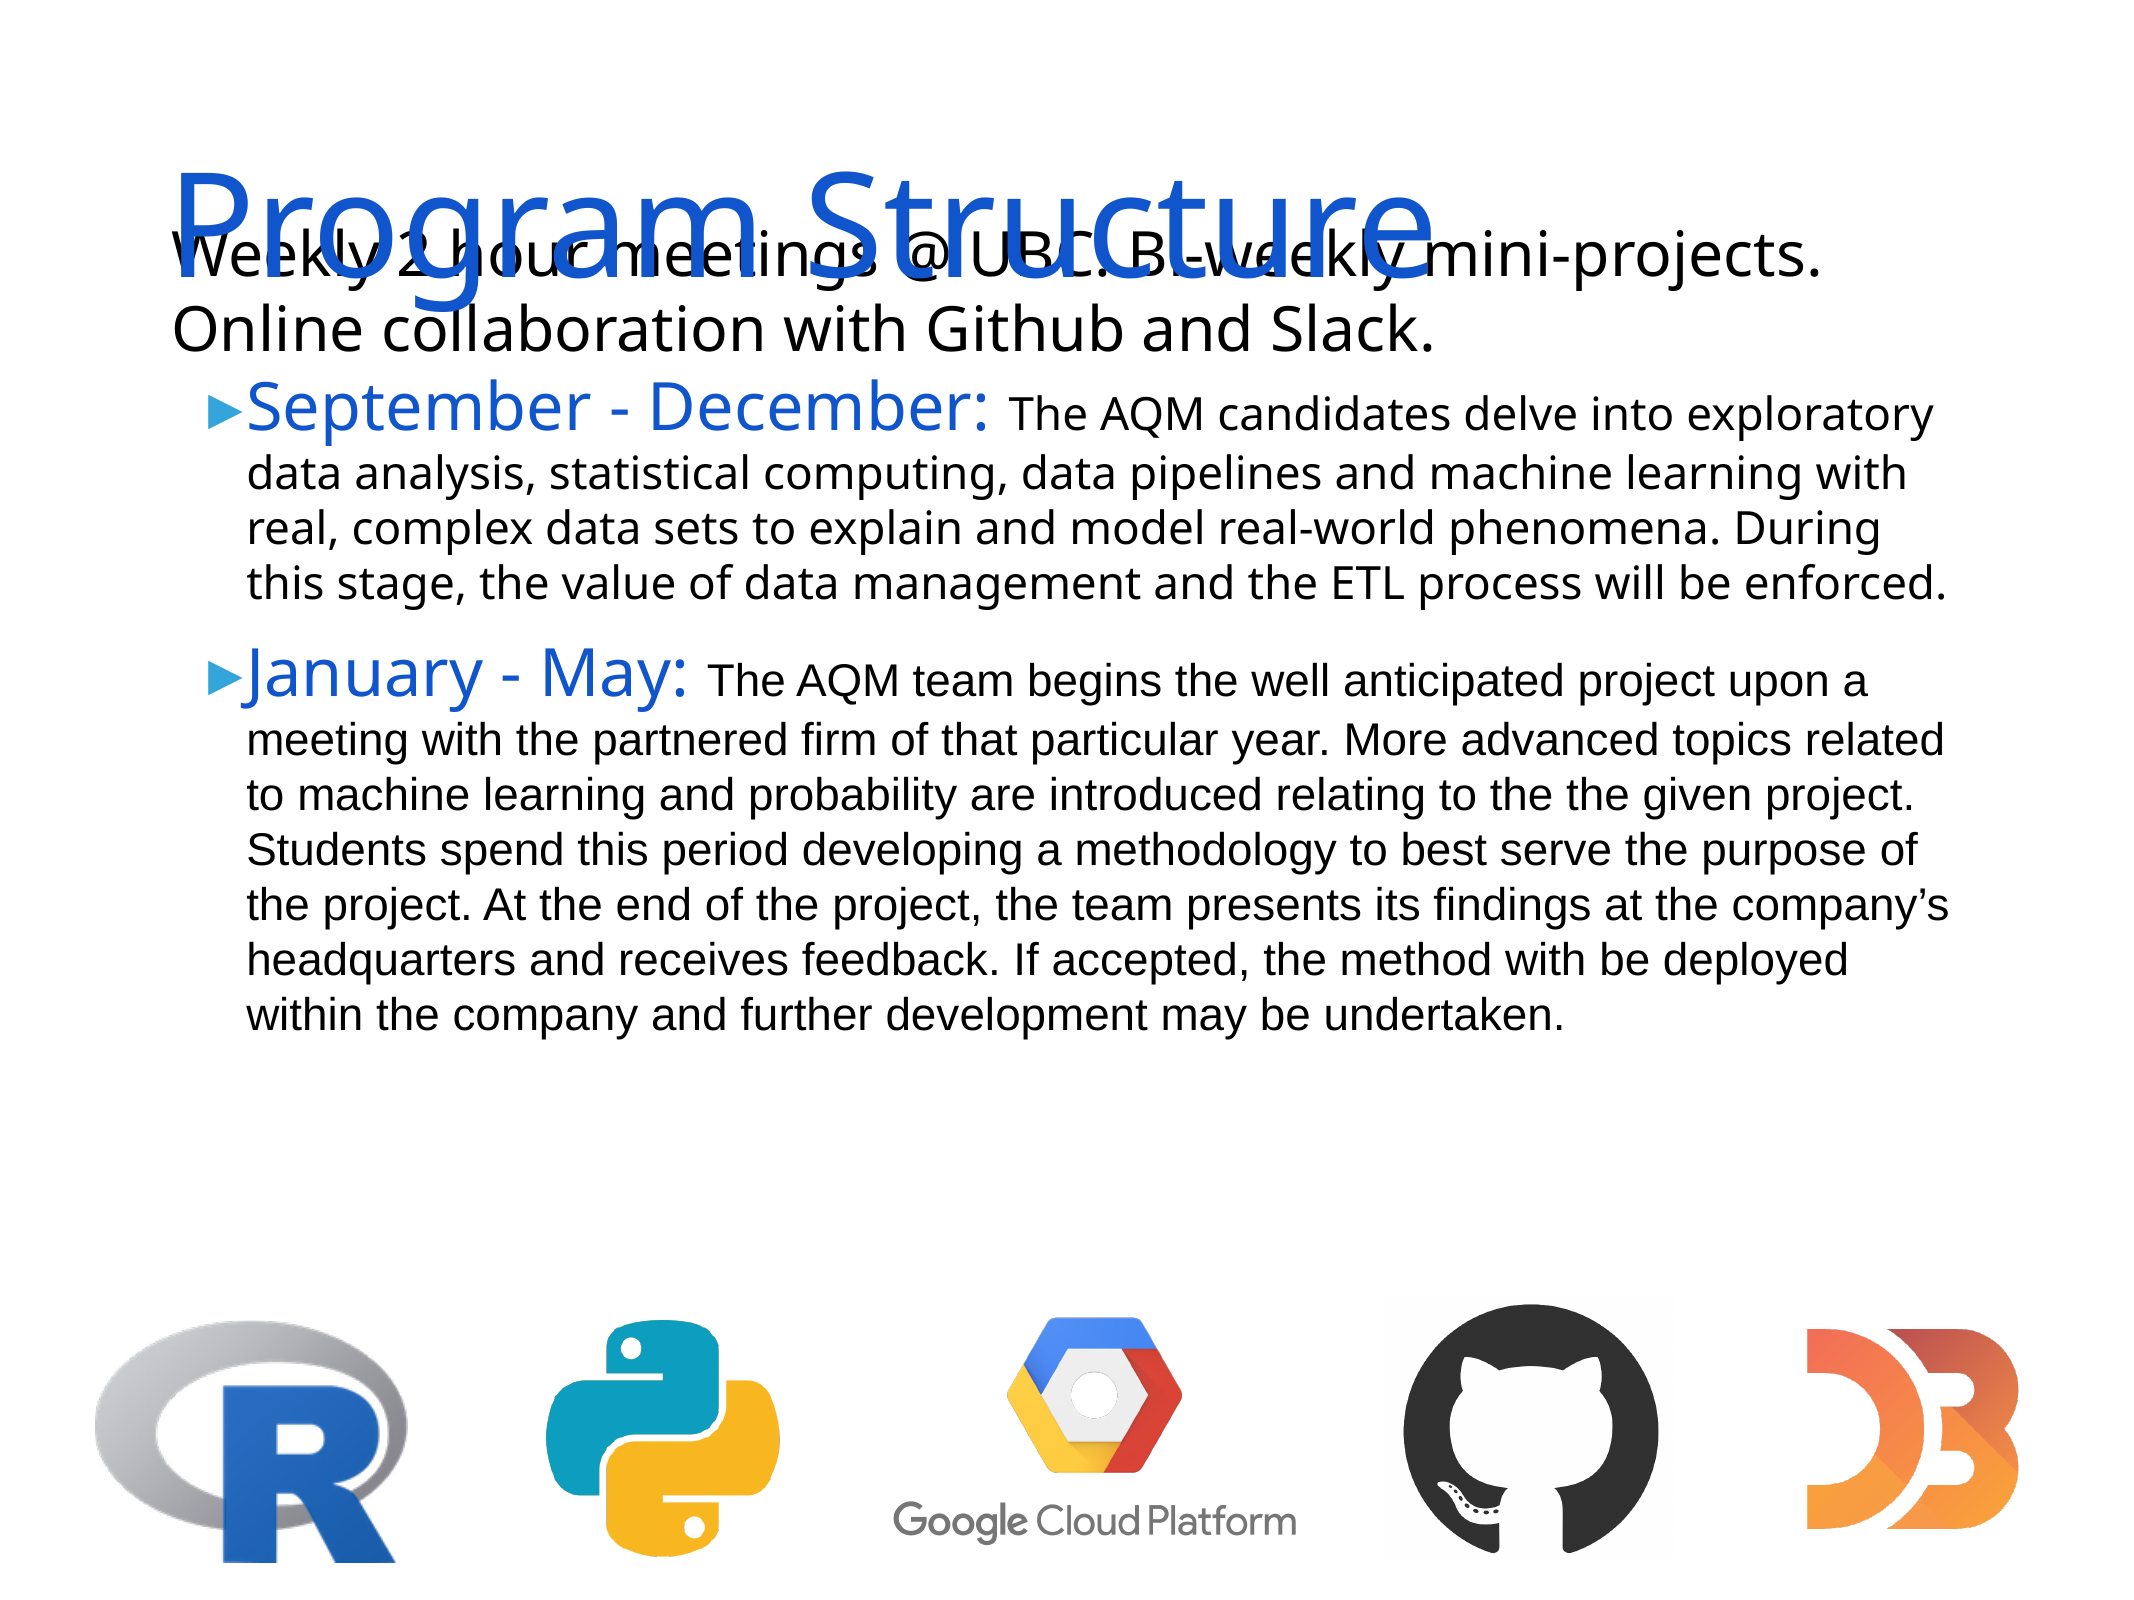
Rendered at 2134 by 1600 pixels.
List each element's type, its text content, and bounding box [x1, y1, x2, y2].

picture [1785, 1301, 2040, 1556]
picture [531, 1307, 786, 1588]
title Program Structure [156, 41, 1978, 396]
picture [1383, 1294, 1676, 1563]
picture [883, 1307, 1310, 1576]
list Weekly 2 hour meetings @ UBC. Bi-weekly mini-projects. Online collaboration with Github and Slack. September - December: The AQM candidates delve into exploratory data analysis, statistical computing, data pipelines and machine learning with real, complex data sets to explain and model real-world phenomena. During this stage, the value of data management and the ETL process will be enforced. January - May: The AQM team begins the well anticipated project upon a meeting with the partnered firm of that particular year. More advanced topics related to machine learning and probability are introduced relating to the the given project. Students spend this period developing a methodology to best serve the purpose of the project. At the end of the project, the team presents its findings at the company’s headquarters and receives feedback. If accepted, the method with be deployed within the company and further development may be undertaken. [156, 396, 1978, 1419]
picture [94, 1320, 408, 1563]
